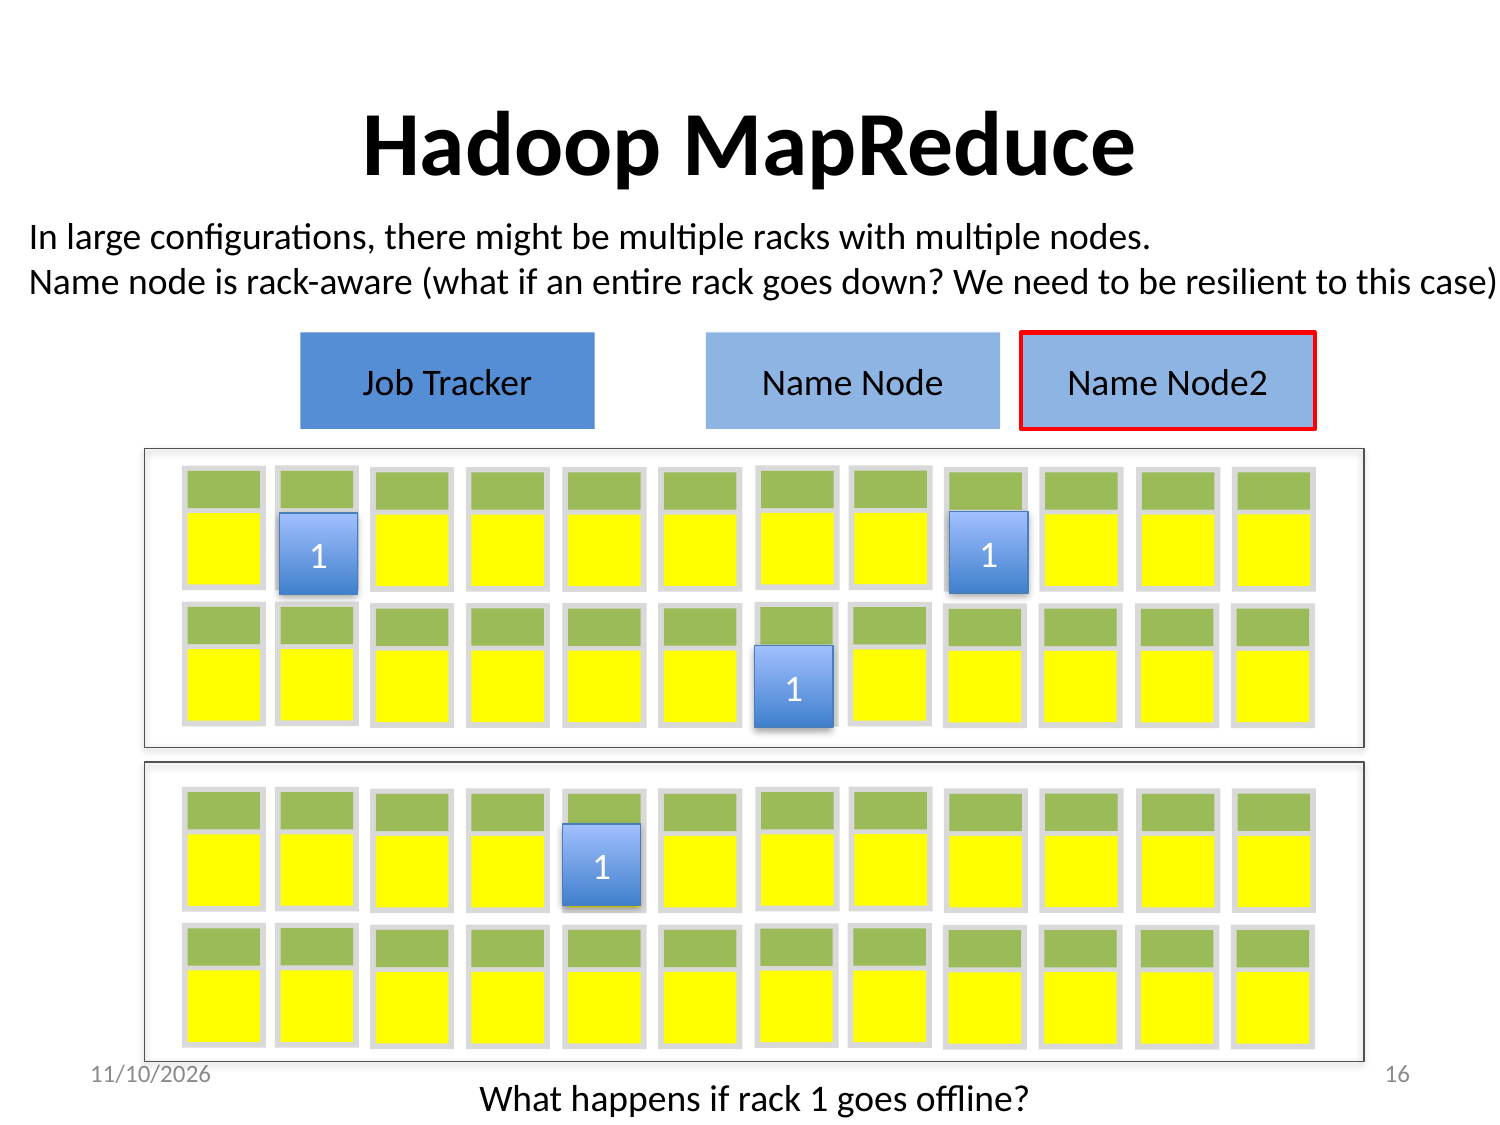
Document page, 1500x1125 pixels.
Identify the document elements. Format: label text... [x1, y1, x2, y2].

text_box [144, 761, 1365, 1062]
slide_number 16 [1074, 1042, 1425, 1103]
text_box What happens if rack 1 goes offline? [464, 1067, 1047, 1125]
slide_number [75, 1042, 425, 1103]
text_box Name Node [704, 330, 1002, 431]
text_box In large configurations, there might be multiple racks with multiple nodes. Name node is rack-aware (what if an entire rack goes down? We need to be resilient to this case) [13, 204, 1500, 310]
text_box Job Tracker [298, 330, 597, 431]
text_box Name Node2 [1019, 330, 1317, 431]
text_box [144, 448, 1365, 748]
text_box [181, 786, 1317, 1050]
text_box Hadoop MapReduce [0, 45, 1500, 233]
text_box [181, 465, 1317, 729]
